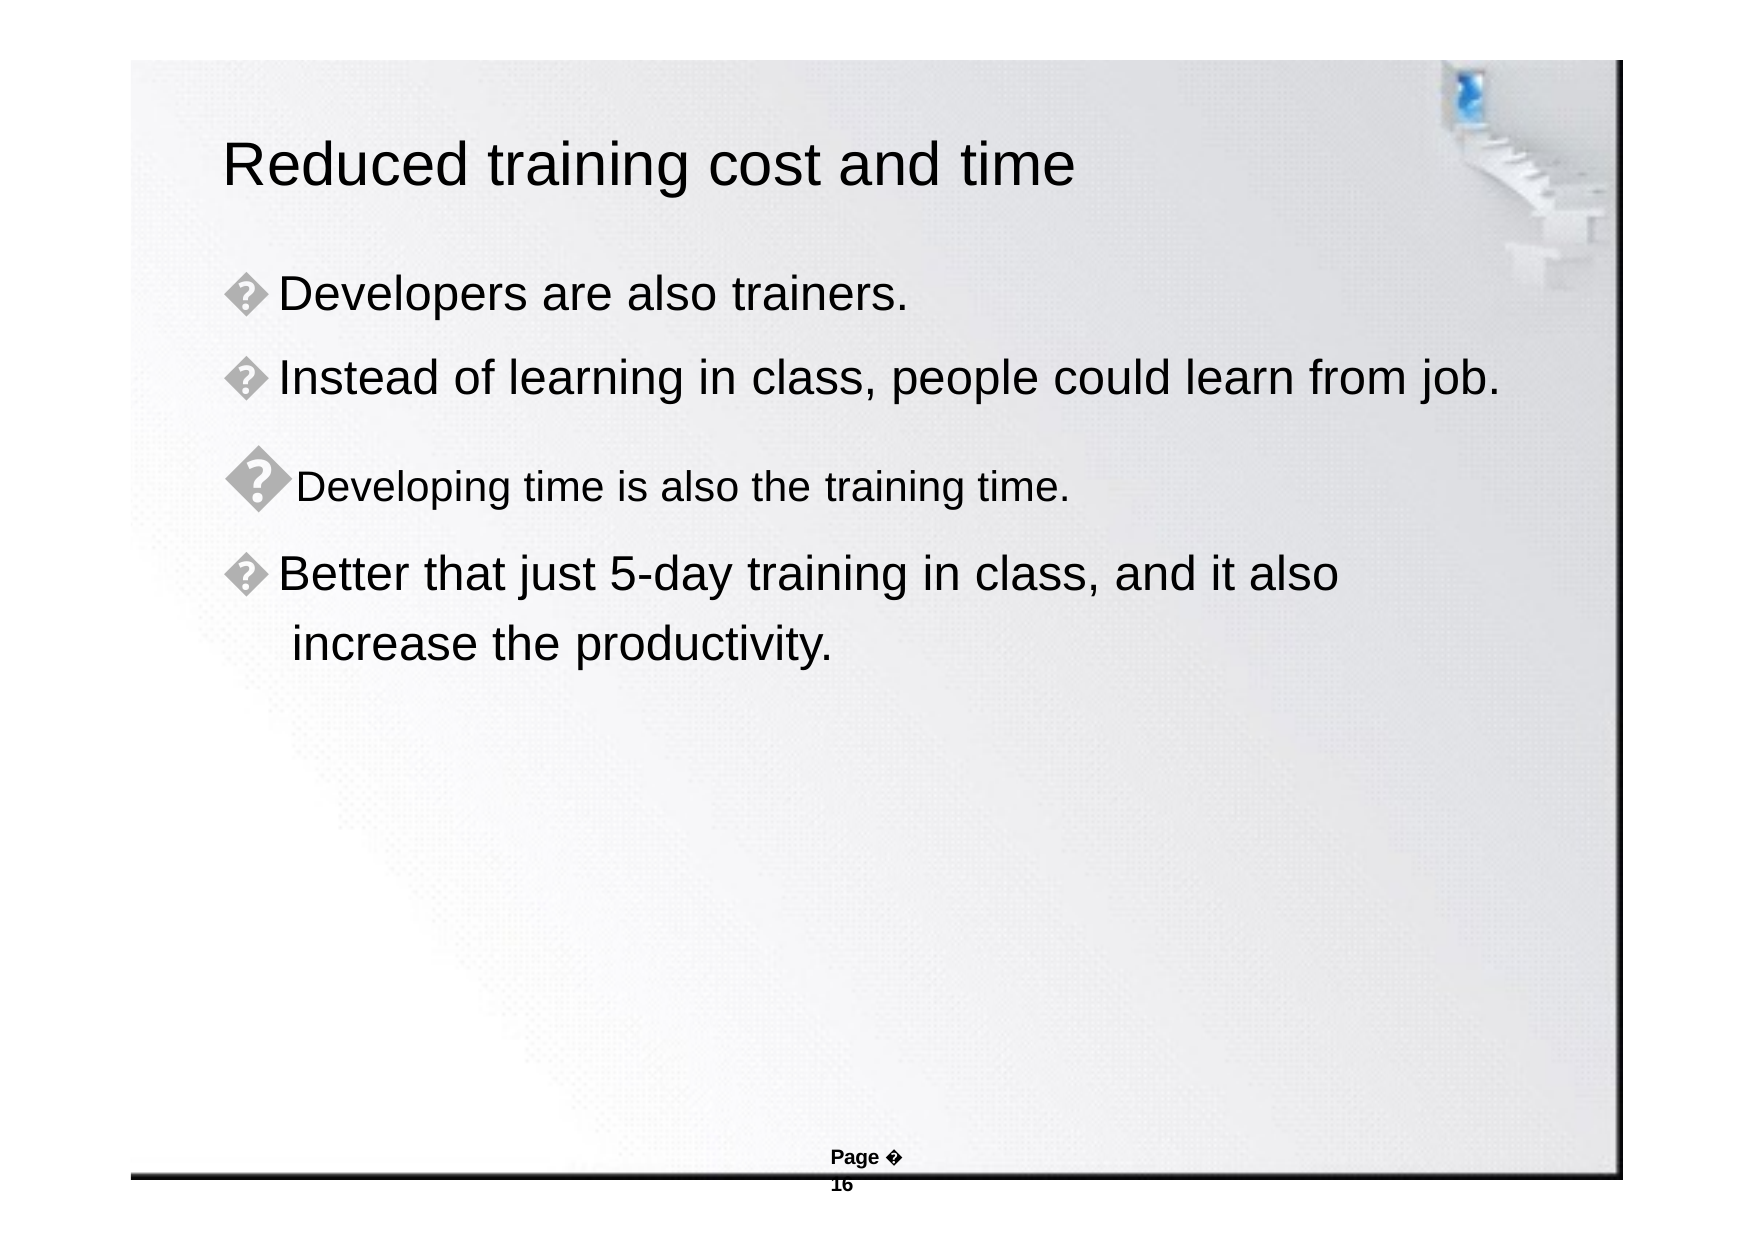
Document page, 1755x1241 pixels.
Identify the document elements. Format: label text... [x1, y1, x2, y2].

title Reduced training cost and time [220, 121, 1080, 235]
slide_number Page � 16 [828, 1132, 928, 1241]
picture [130, 60, 1623, 1180]
text_box Developers are also trainers. Instead of learning in class, people could learn from job. Developing time is also the training time. Better that just 5-day training in class, and it also increase the productivity. [220, 235, 1505, 670]
